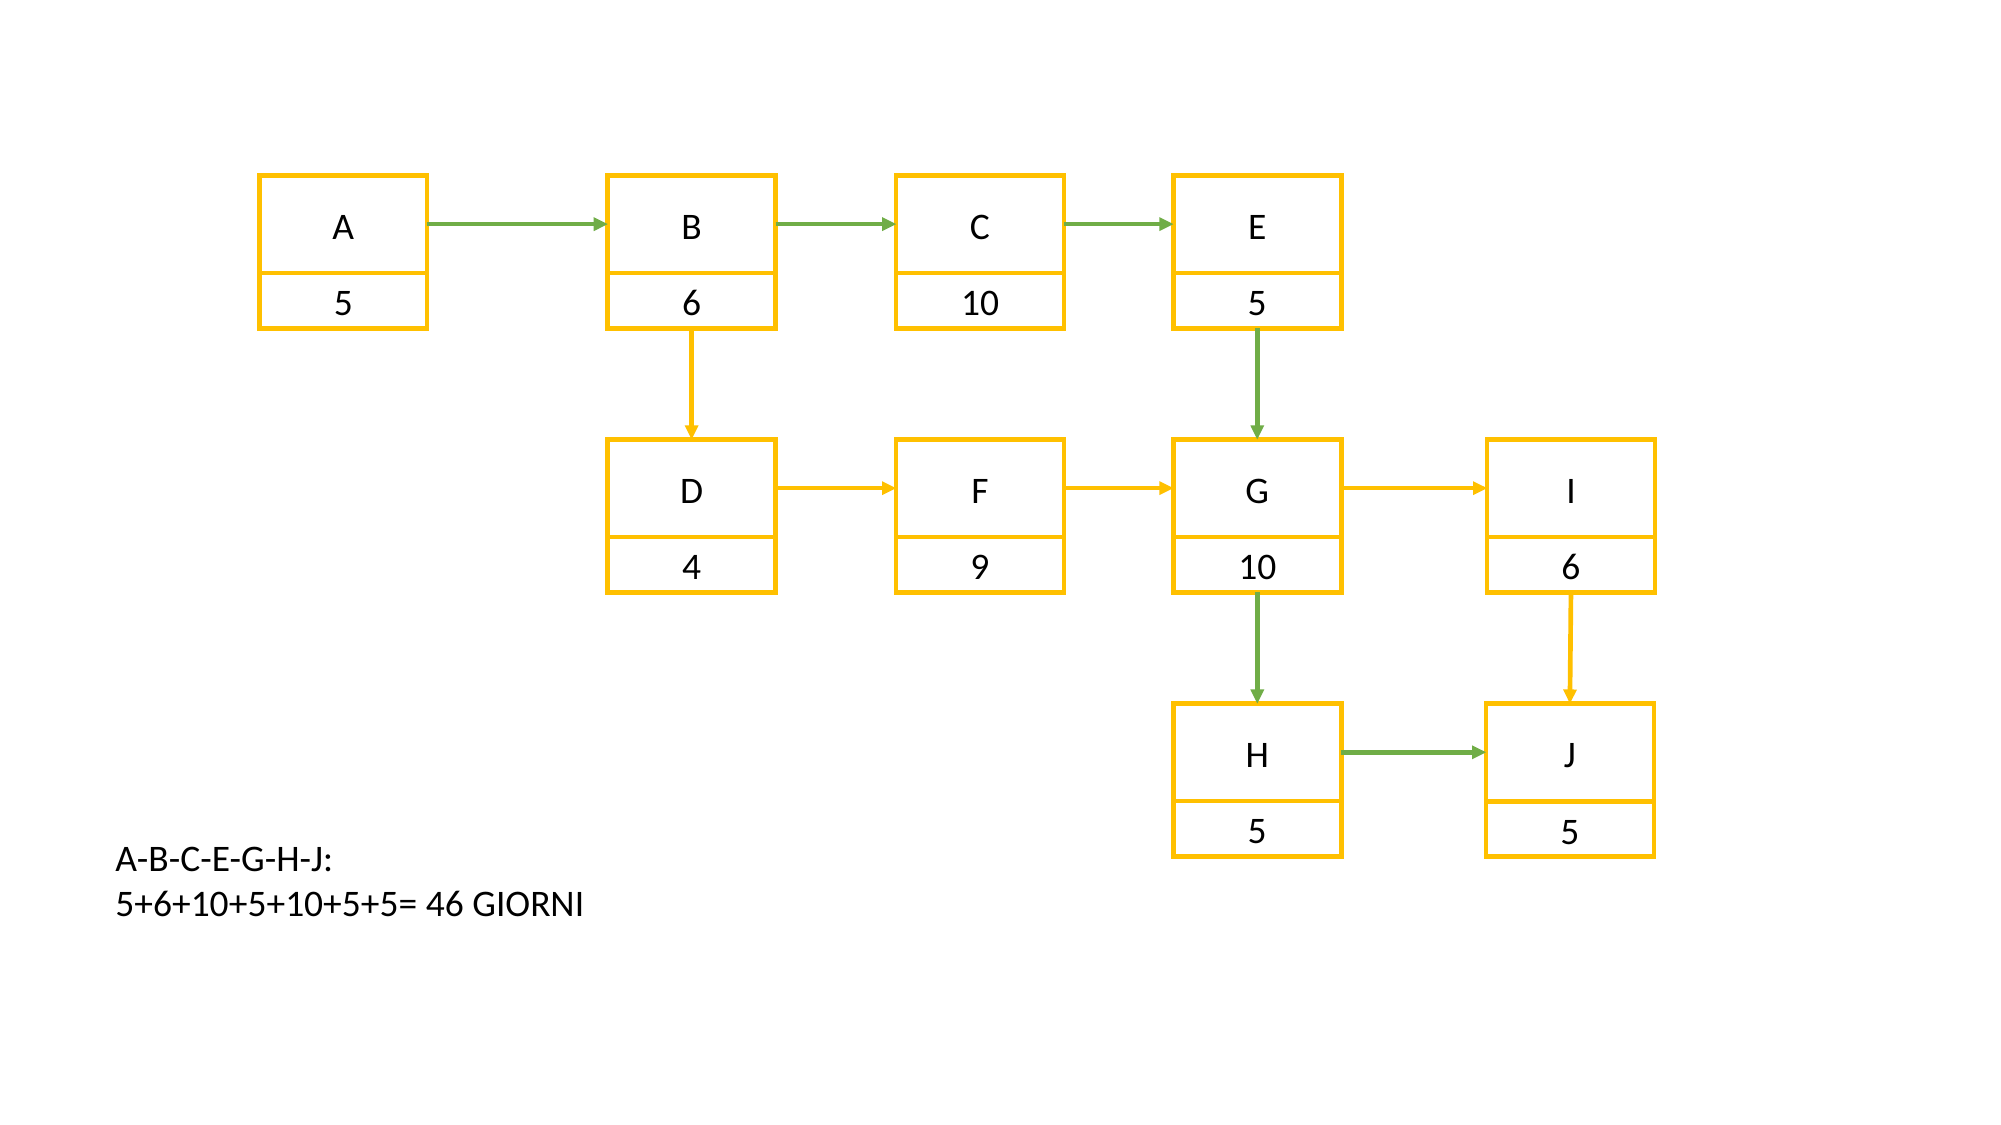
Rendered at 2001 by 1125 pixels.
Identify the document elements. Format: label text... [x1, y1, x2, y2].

text_box 6 [607, 272, 777, 329]
text_box E [1172, 174, 1342, 272]
text_box H [1172, 702, 1342, 800]
text_box 4 [607, 536, 777, 593]
text_box A-B-C-E-G-H-J: 5+6+10+5+10+5+5= 46 GIORNI [100, 826, 600, 932]
text_box 5 [1485, 800, 1655, 858]
text_box 5 [258, 272, 428, 329]
text_box D [607, 438, 777, 536]
text_box J [1485, 702, 1655, 800]
text_box 9 [895, 536, 1065, 593]
text_box F [895, 438, 1065, 536]
text_box 5 [1172, 272, 1342, 329]
text_box I [1486, 438, 1656, 536]
text_box C [895, 174, 1065, 272]
text_box G [1172, 438, 1342, 536]
text_box 10 [895, 272, 1065, 329]
text_box B [607, 174, 777, 272]
text_box 5 [1172, 800, 1342, 858]
text_box 10 [1172, 536, 1342, 593]
text_box A [258, 174, 428, 272]
text_box 6 [1486, 536, 1656, 593]
